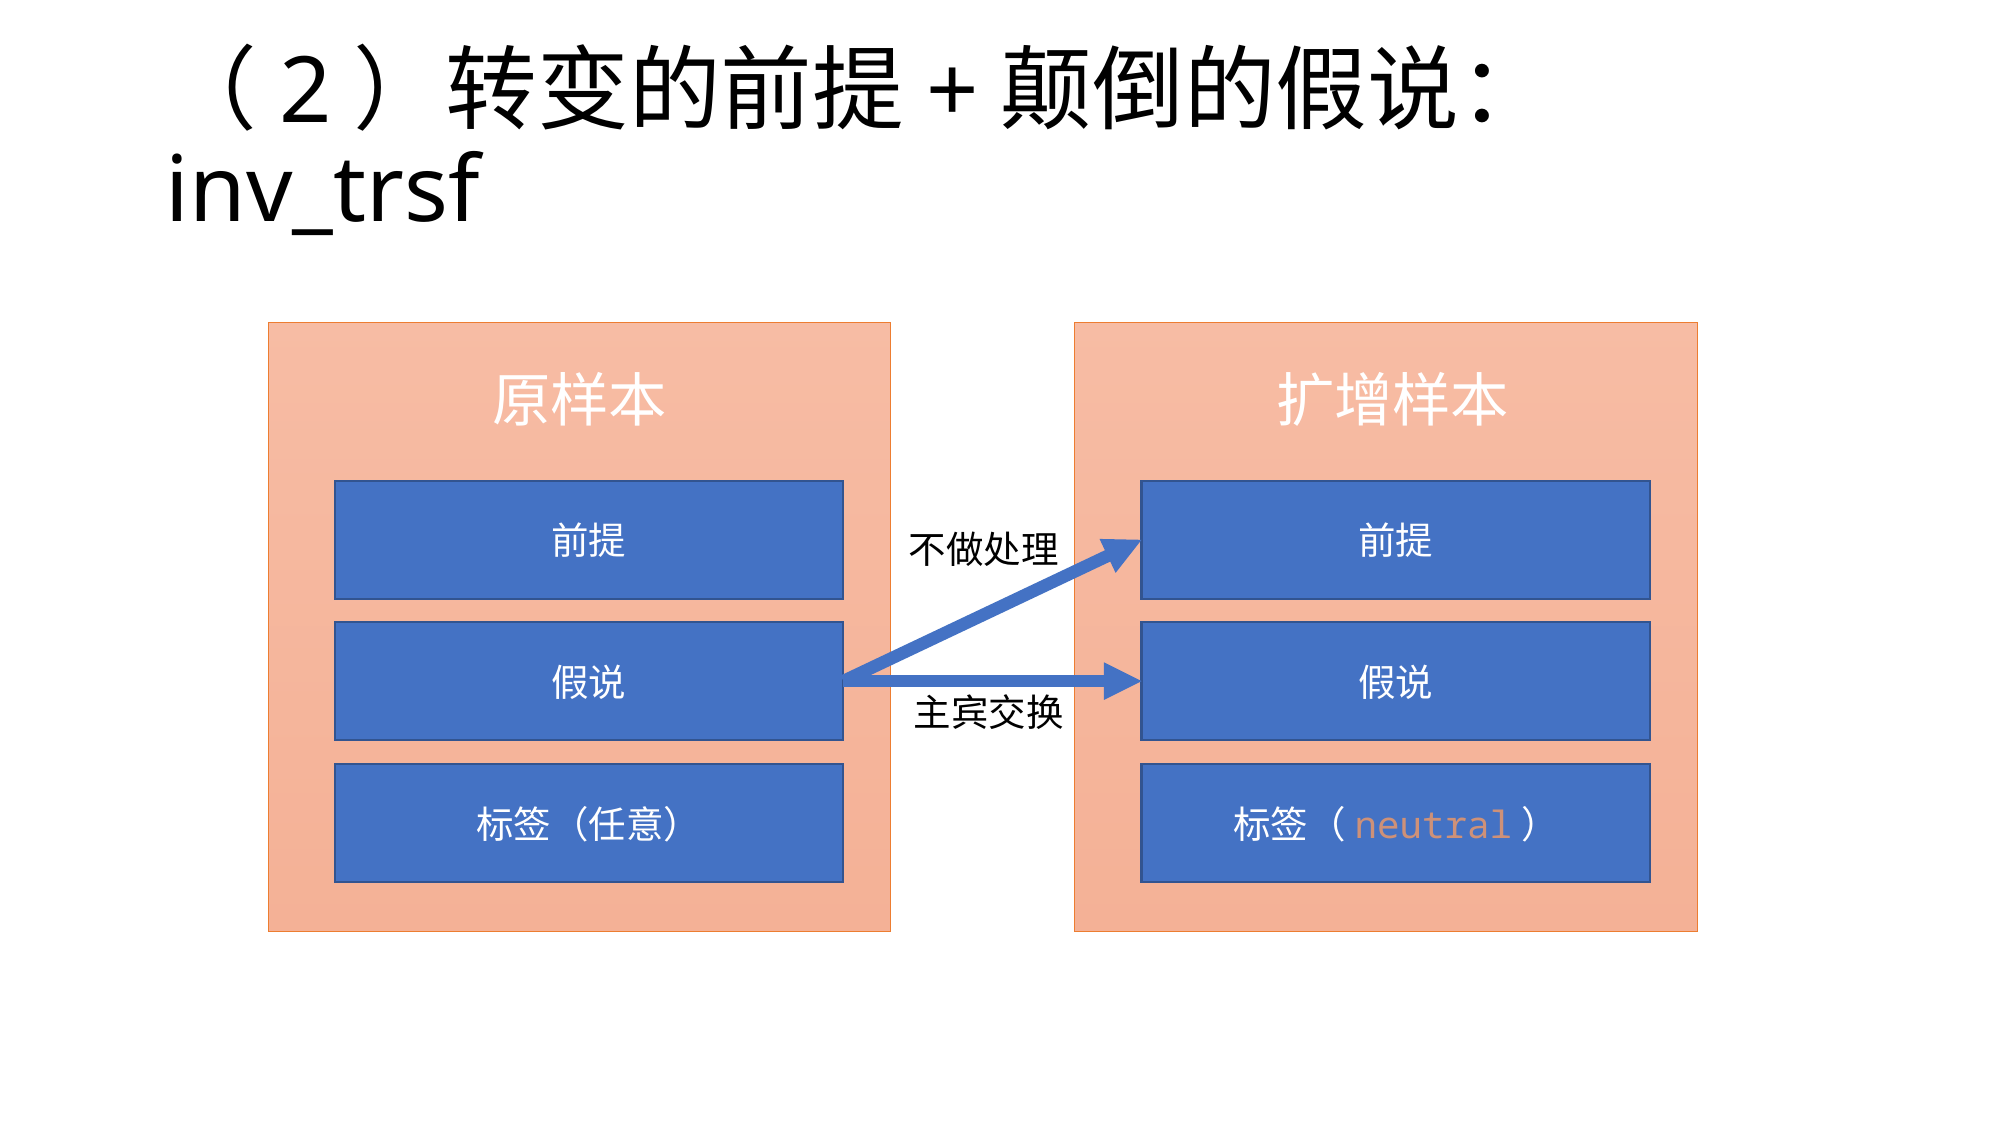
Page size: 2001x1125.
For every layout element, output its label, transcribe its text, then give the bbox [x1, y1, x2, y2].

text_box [267, 322, 1698, 932]
title （2）转变的前提+颠倒的假说：inv_trsf [150, 33, 1876, 251]
